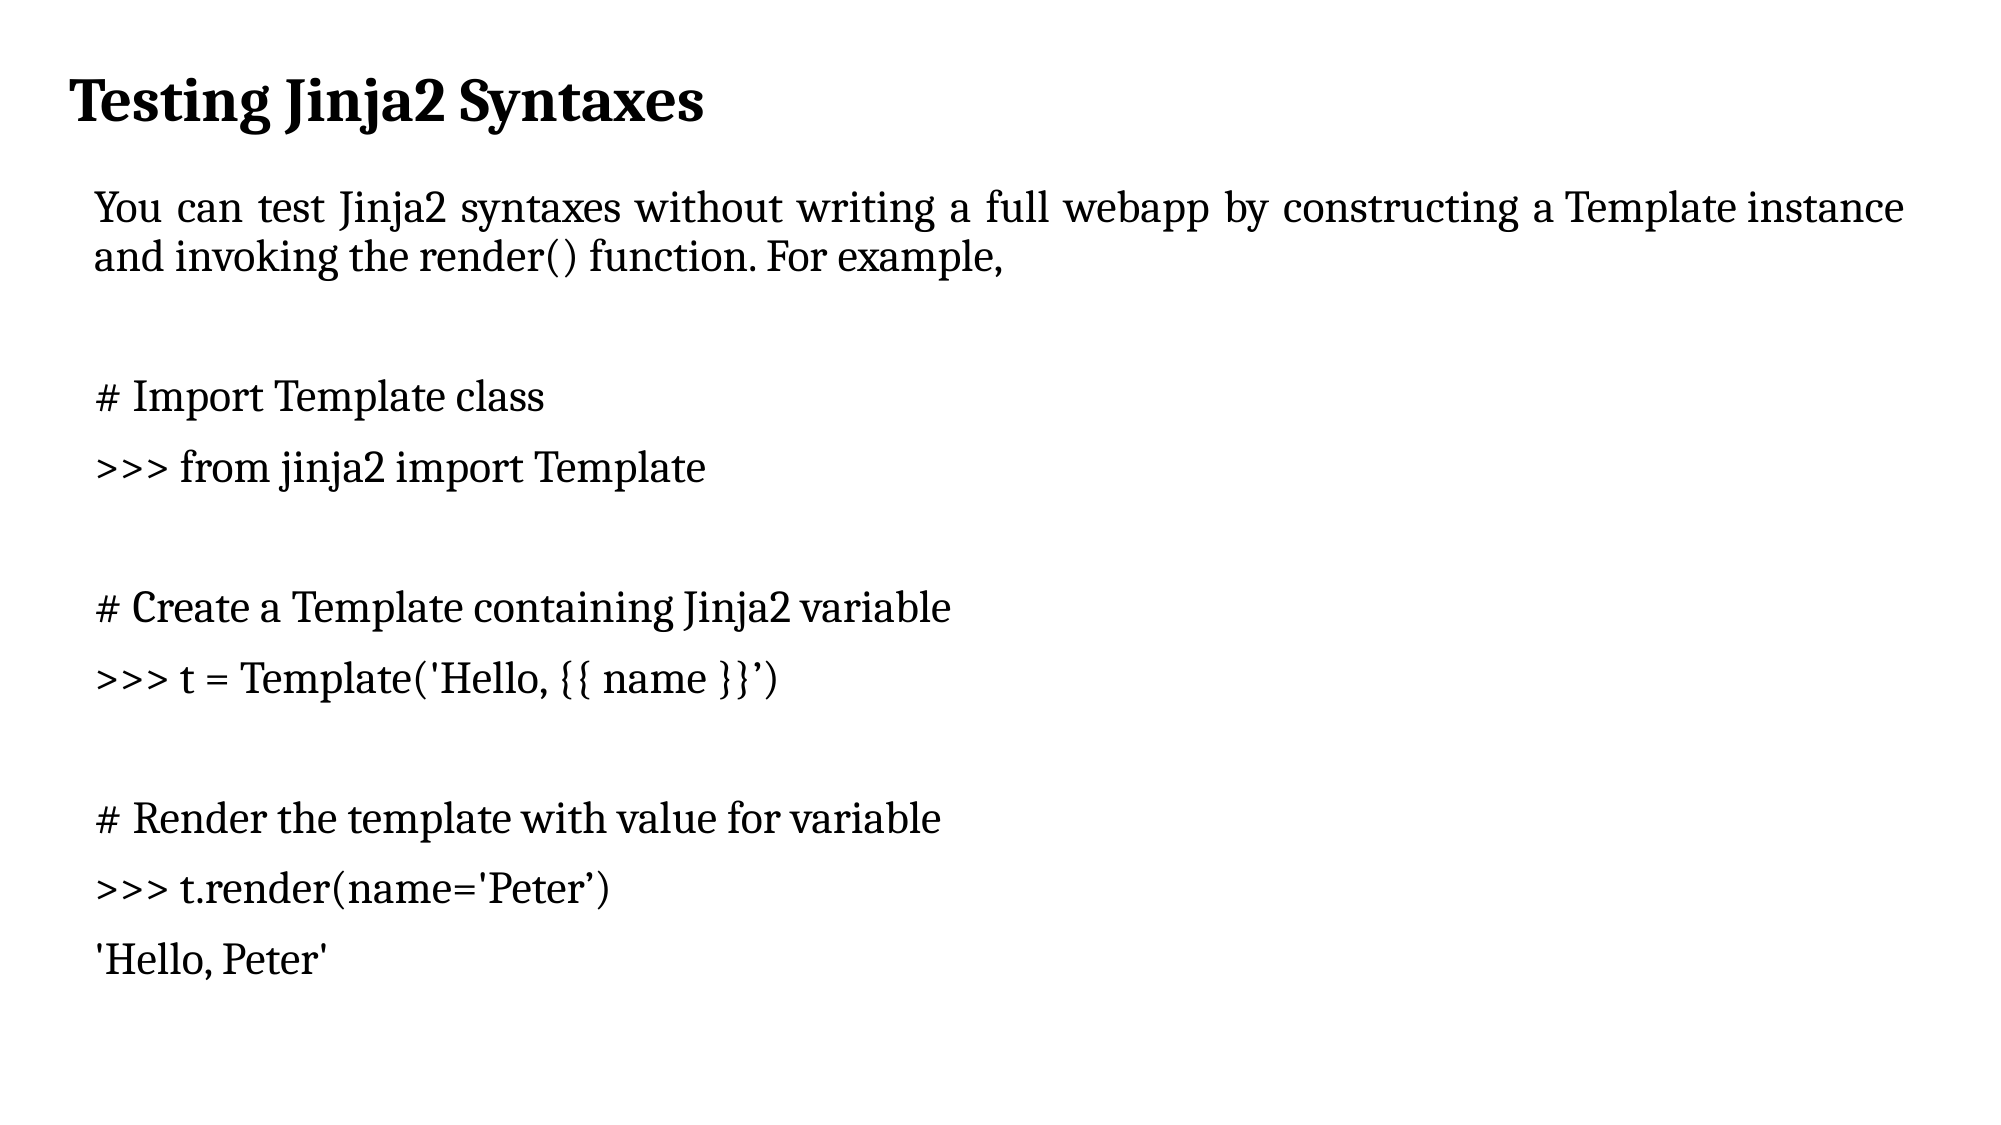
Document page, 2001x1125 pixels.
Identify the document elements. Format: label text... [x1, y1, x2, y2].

title Testing Jinja2 Syntaxes [54, 43, 1780, 159]
list You can test Jinja2 syntaxes without writing a full webapp by constructing a Template instance and invoking the render() function. For example, # Import Template class >>> from jinja2 import Template # Create a Template containing Jinja2 variable >>> t = Template('Hello, {{ name }}’) # Render the template with value for variable >>> t.render(name='Peter’) 'Hello, Peter' [79, 174, 1921, 1073]
